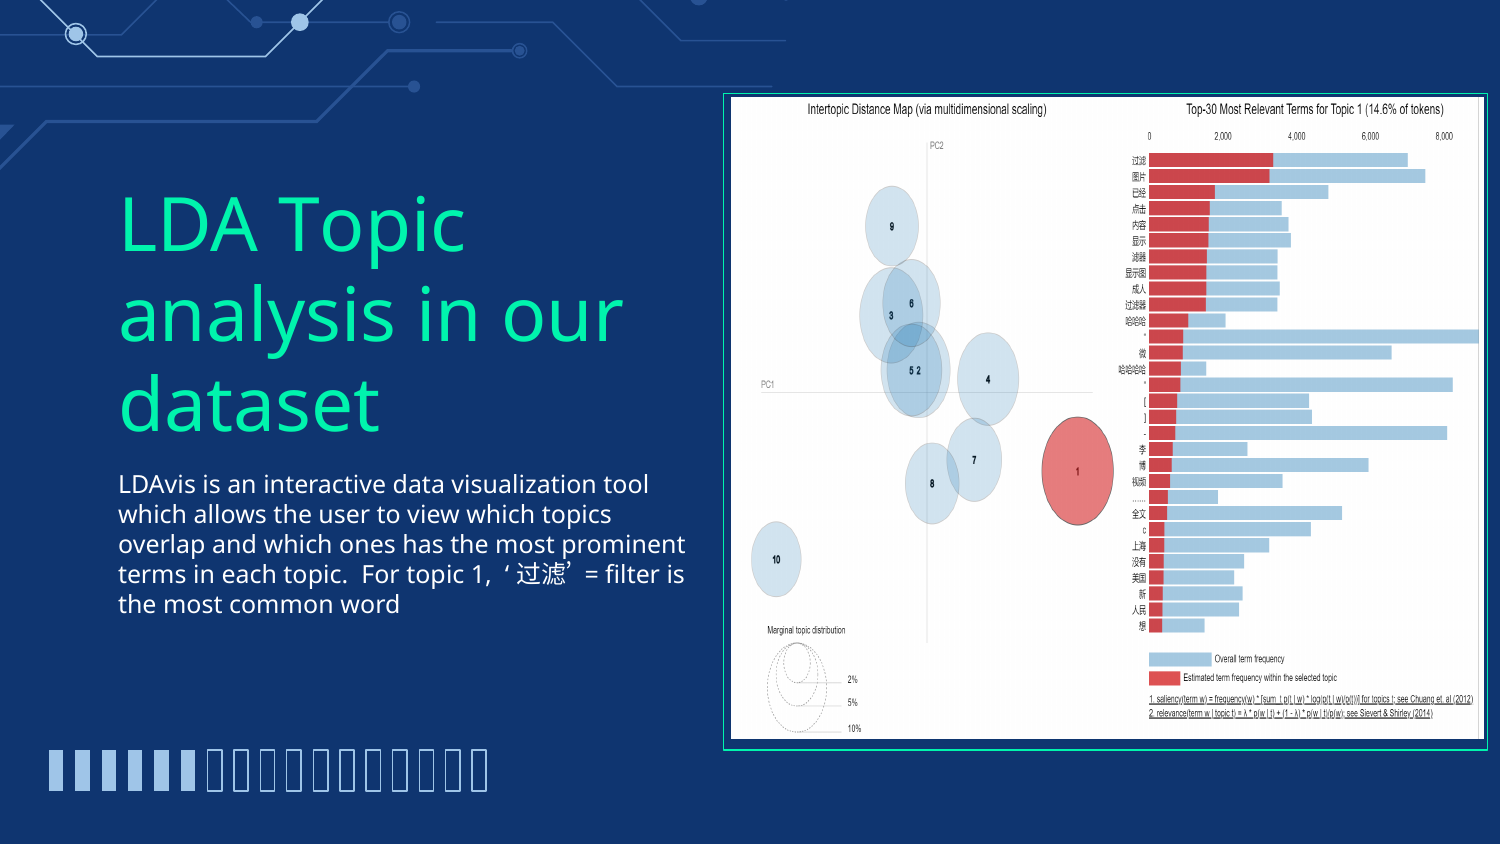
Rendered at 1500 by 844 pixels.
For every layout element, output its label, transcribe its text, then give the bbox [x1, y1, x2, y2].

picture [731, 97, 1484, 740]
title LDA Topic analysis in our dataset [118, 259, 694, 364]
subtitle LDAvis is an interactive data visualization tool which allows the user to view which topics overlap and which ones has the most prominent terms in each topic. For topic 1, ‘过滤’ = filter is the most common word [118, 429, 694, 658]
